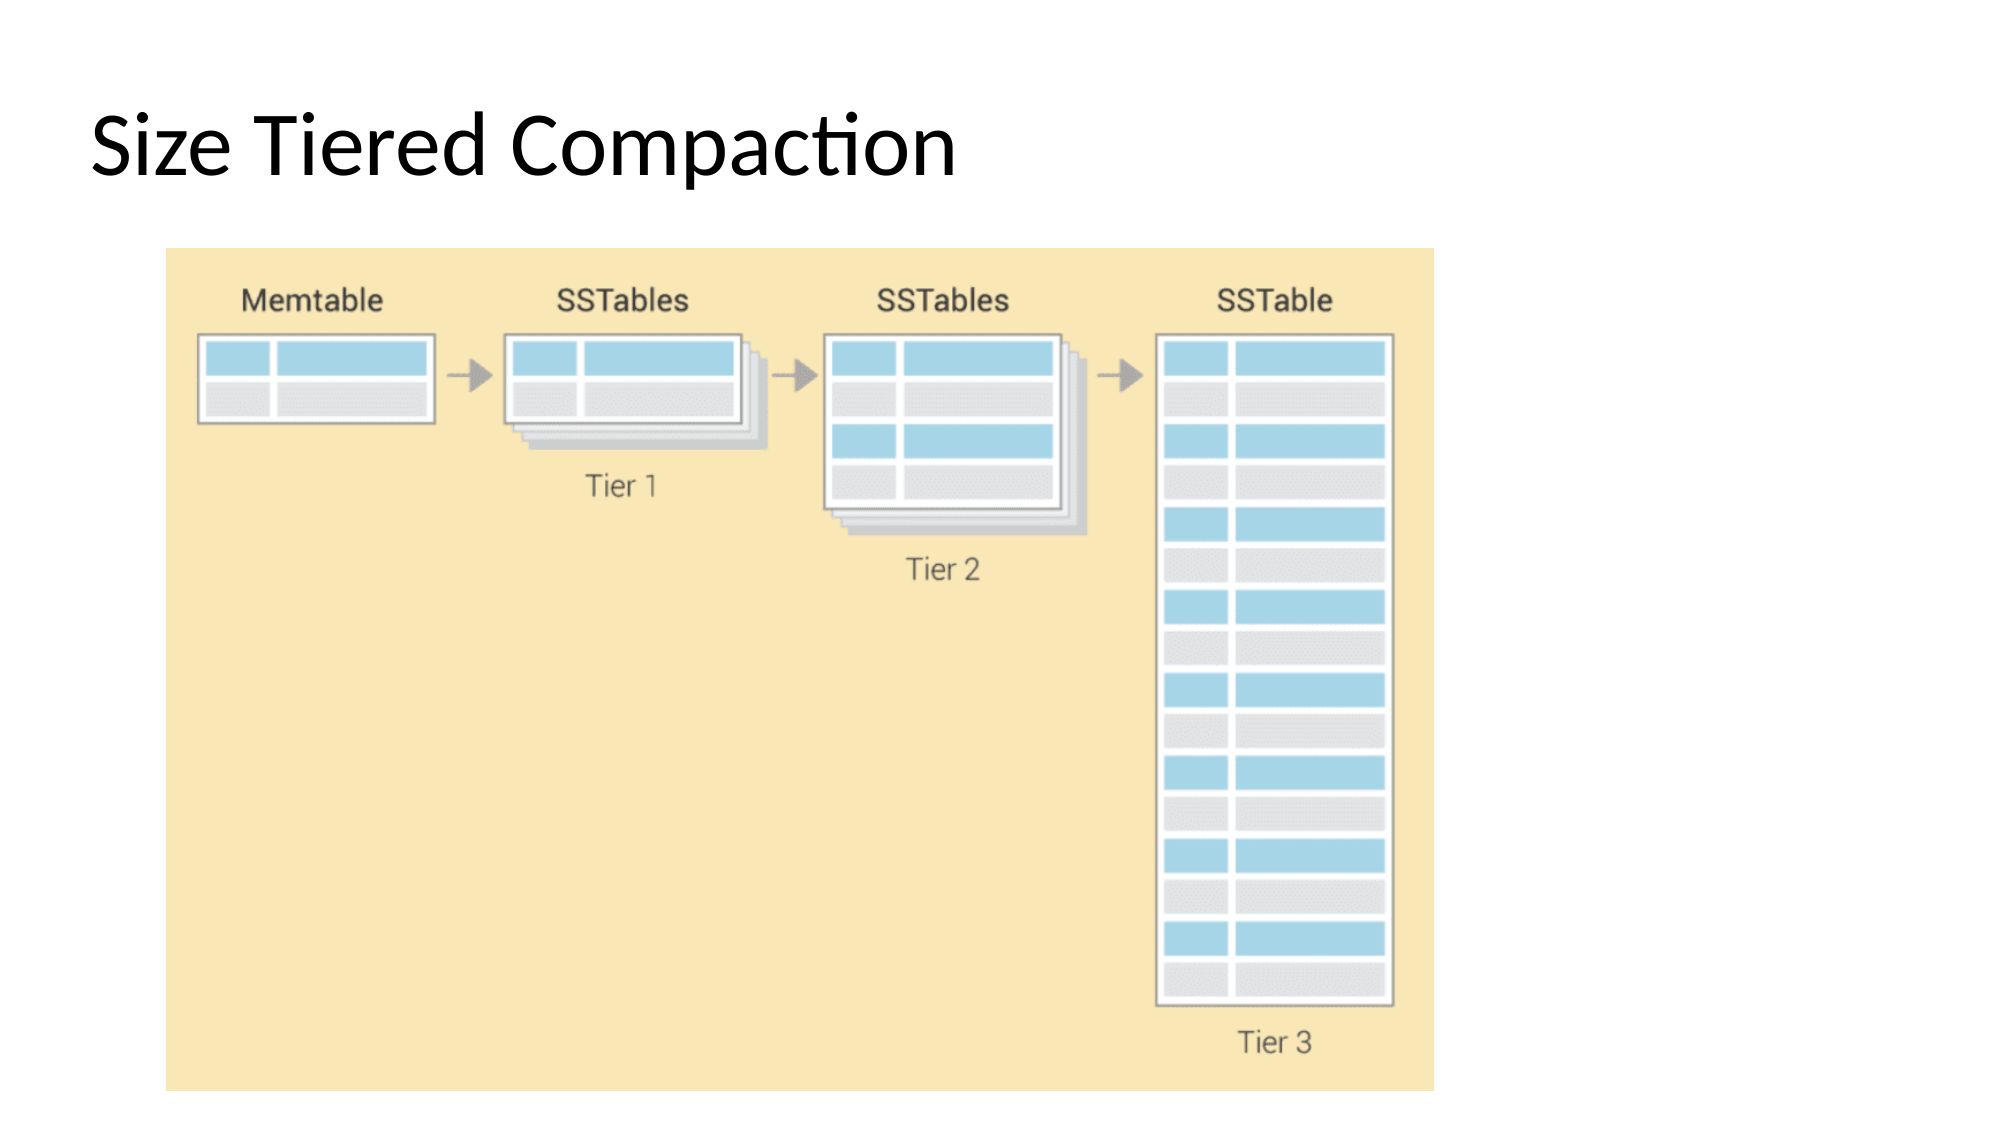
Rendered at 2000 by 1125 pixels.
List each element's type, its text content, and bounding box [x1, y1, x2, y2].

picture [166, 248, 1435, 1091]
title Size Tiered Compaction [75, 45, 2000, 233]
